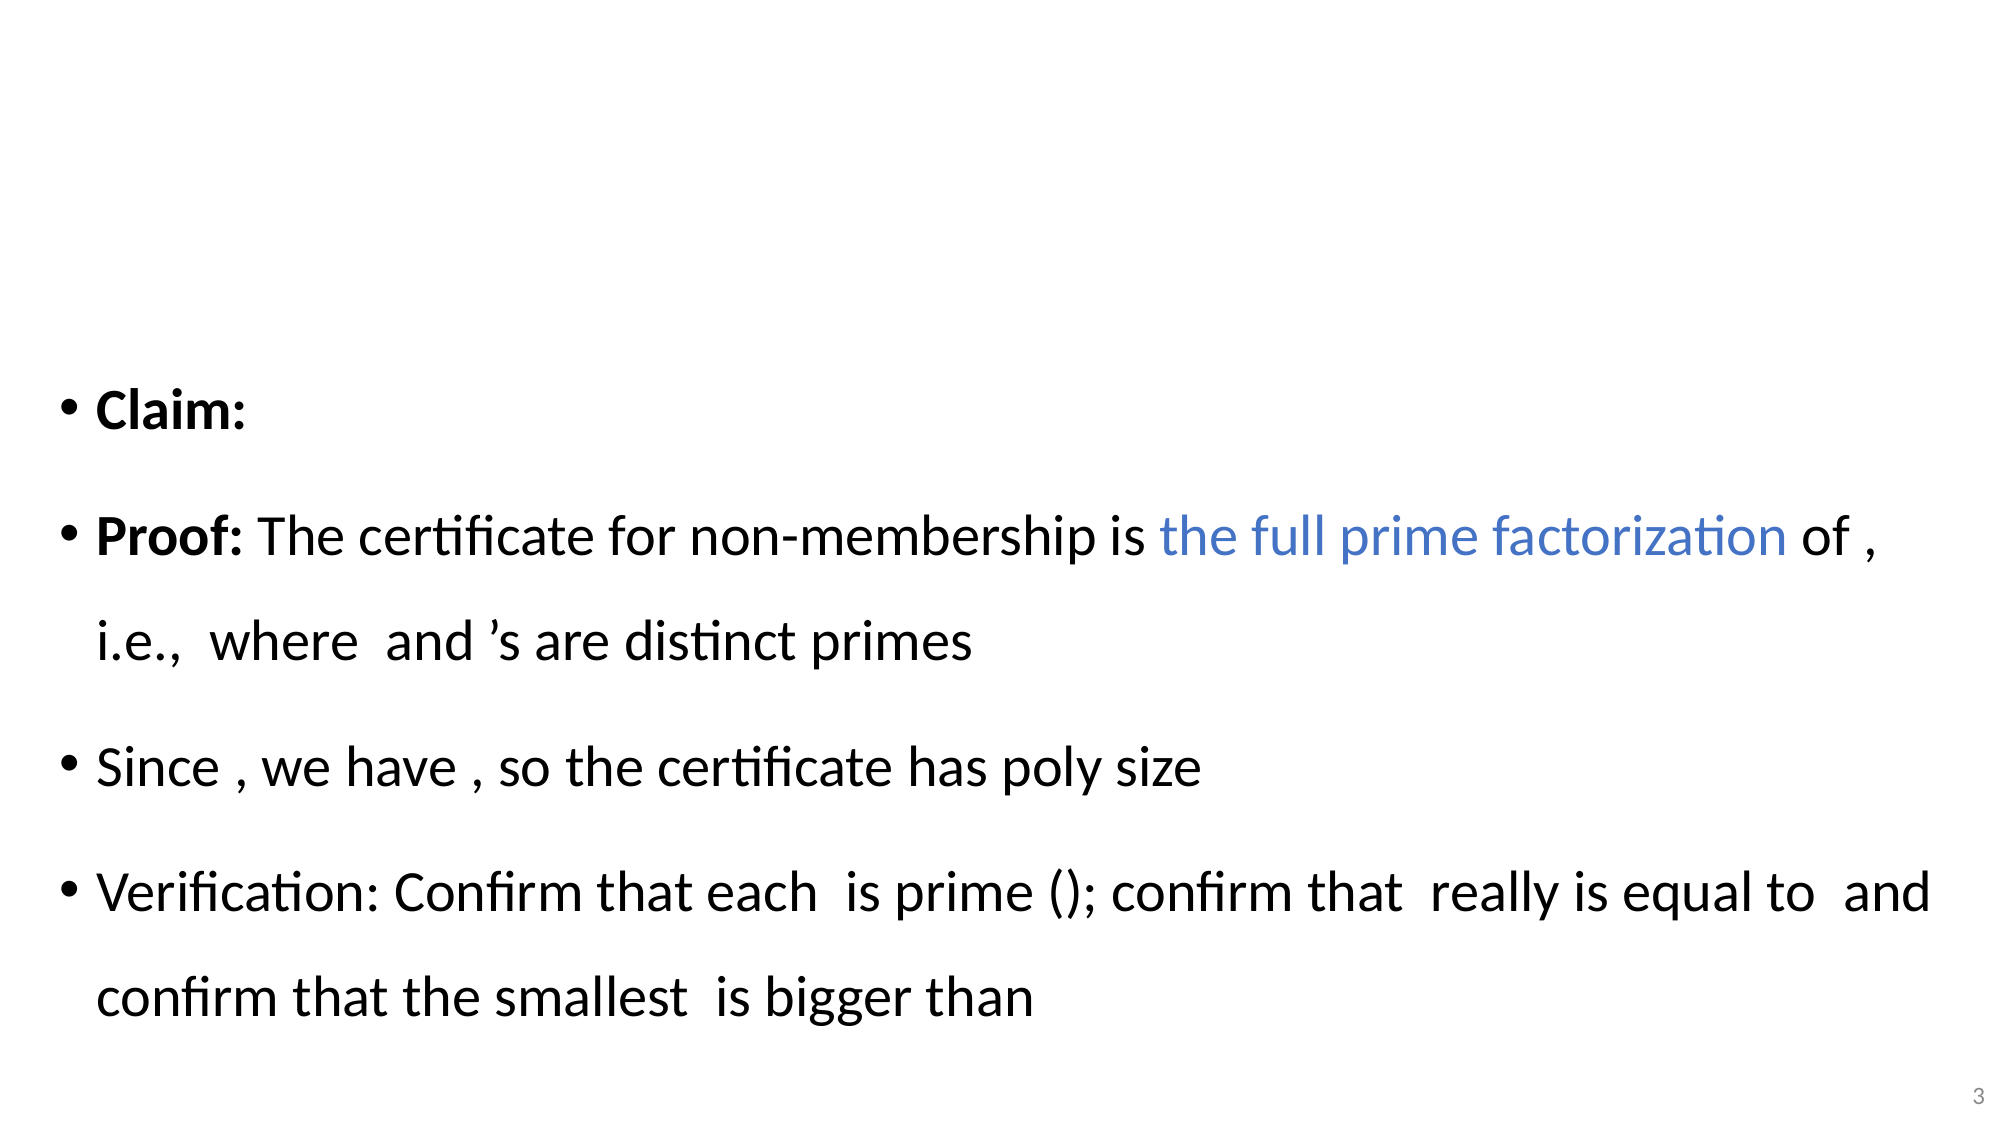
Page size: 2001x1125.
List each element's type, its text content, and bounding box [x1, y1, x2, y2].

slide_number 3 [1550, 1064, 2000, 1125]
